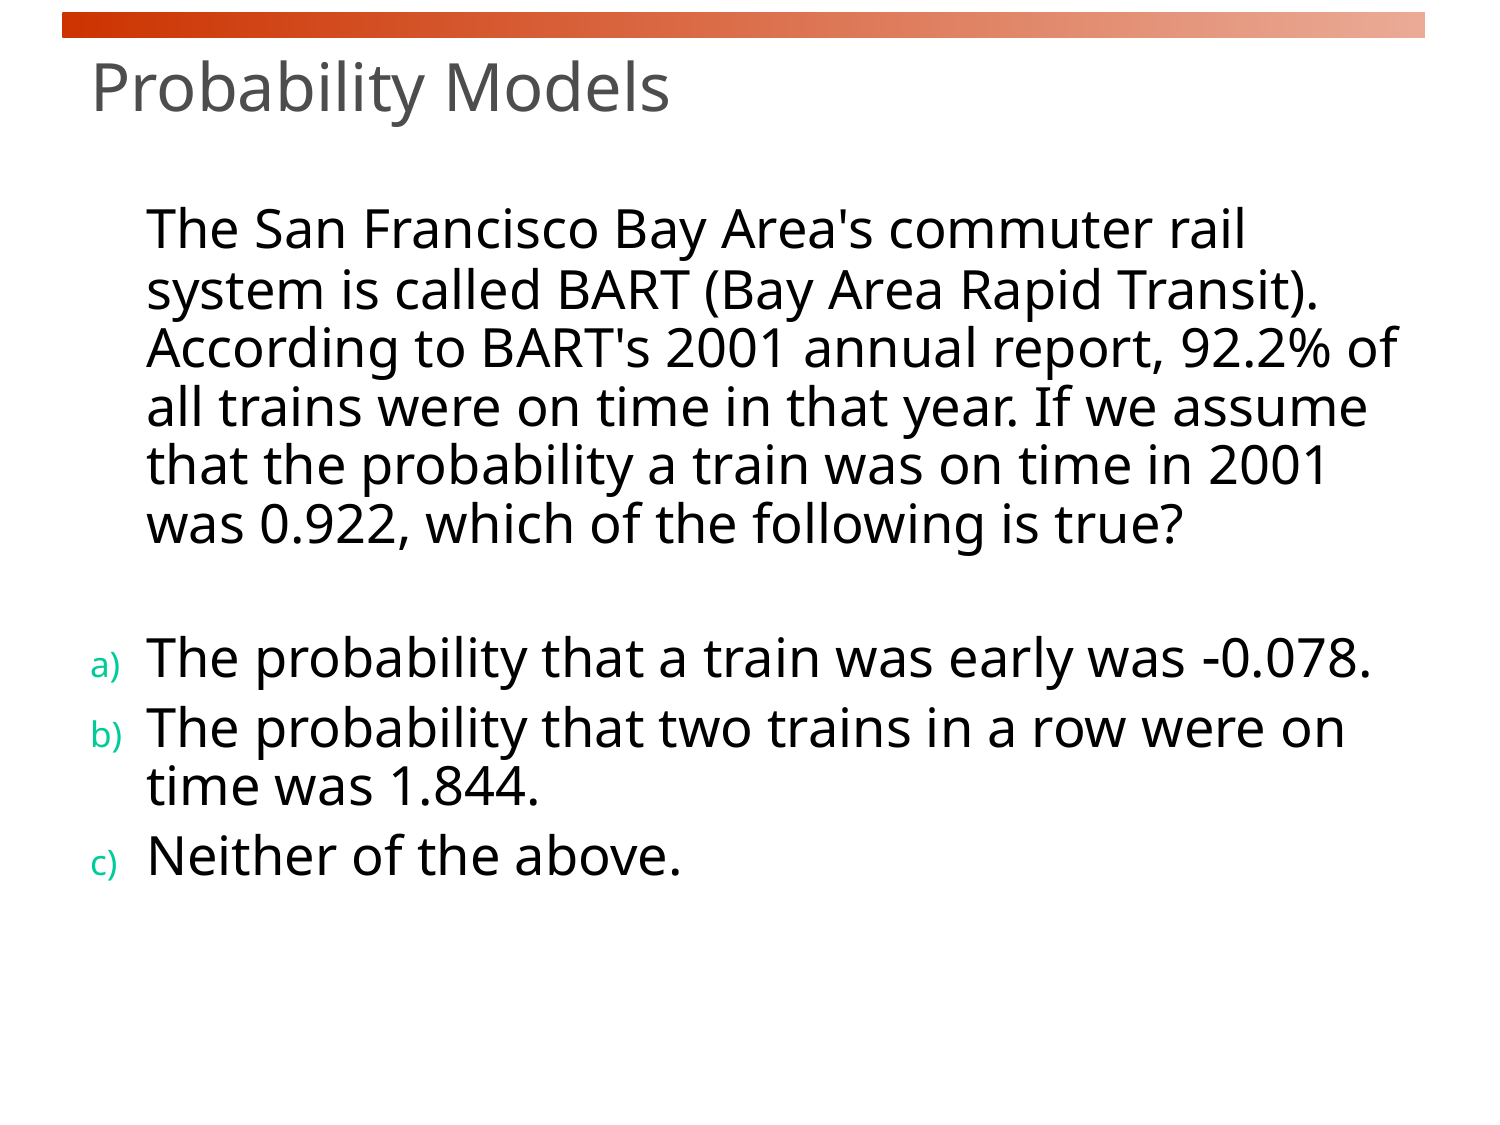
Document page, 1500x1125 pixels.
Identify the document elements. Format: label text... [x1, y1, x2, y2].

title Probability Models [75, 37, 1425, 163]
list The San Francisco Bay Area's commuter rail system is called BART (Bay Area Rapid Transit). According to BART's 2001 annual report, 92.2% of all trains were on time in that year. If we assume that the probability a train was on time in 2001 was 0.922, which of the following is true? The probability that a train was early was 0.078. The probability that two trains in a row were on time was 1.844. Neither of the above. [75, 187, 1425, 1088]
